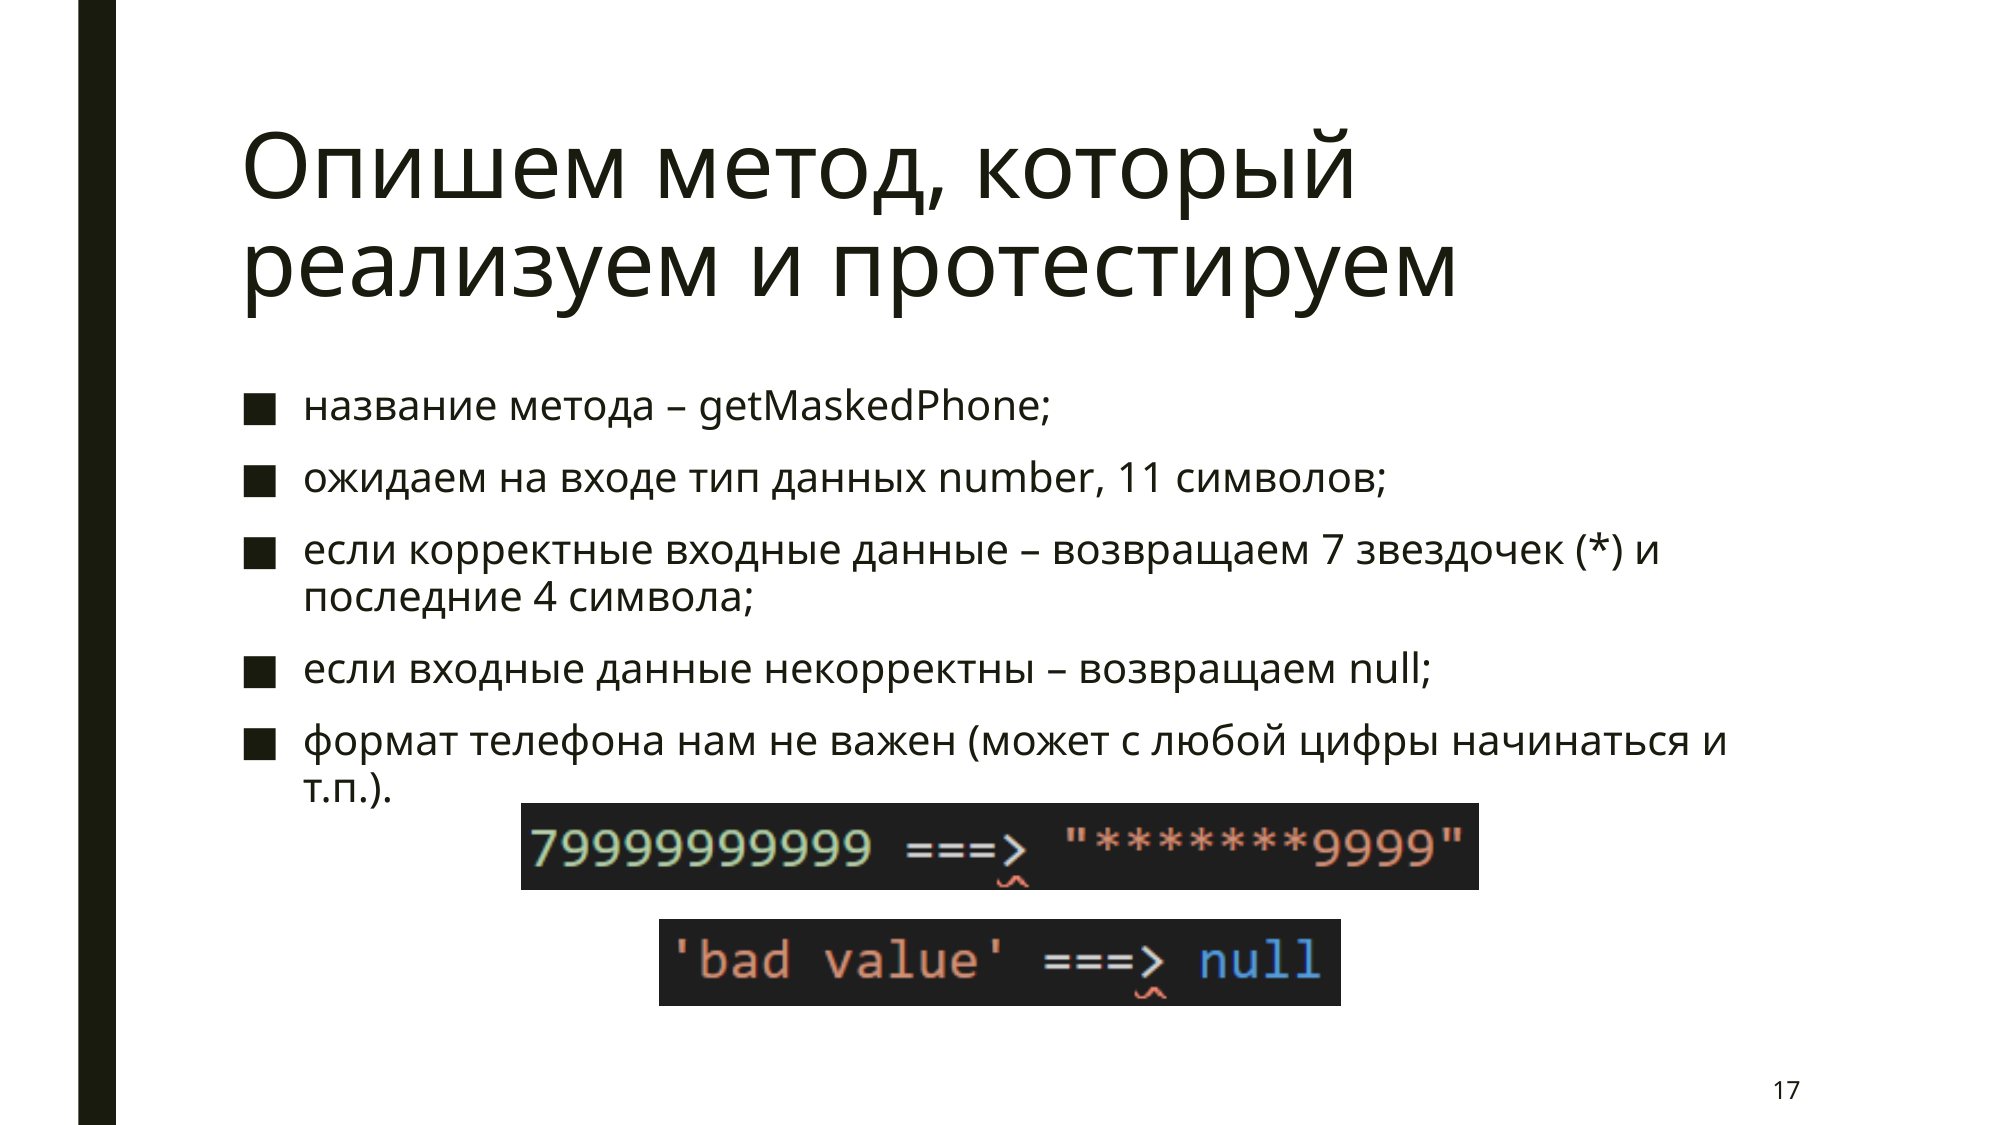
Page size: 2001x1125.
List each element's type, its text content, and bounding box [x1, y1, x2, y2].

slide_number 17 [1553, 1058, 1816, 1125]
picture [659, 919, 1341, 1006]
title Опишем метод, который реализуем и протестируем [225, 112, 1800, 357]
picture [521, 803, 1479, 890]
list название метода – getMaskedPhone; ожидаем на входе тип данных number, 11 символов; если корректные входные данные – возвращаем 7 звездочек (*) и последние 4 символа; если входные данные некорректны – возвращаем null; формат телефона нам не важен (может с любой цифры начинаться и т.п.). [225, 375, 1800, 963]
